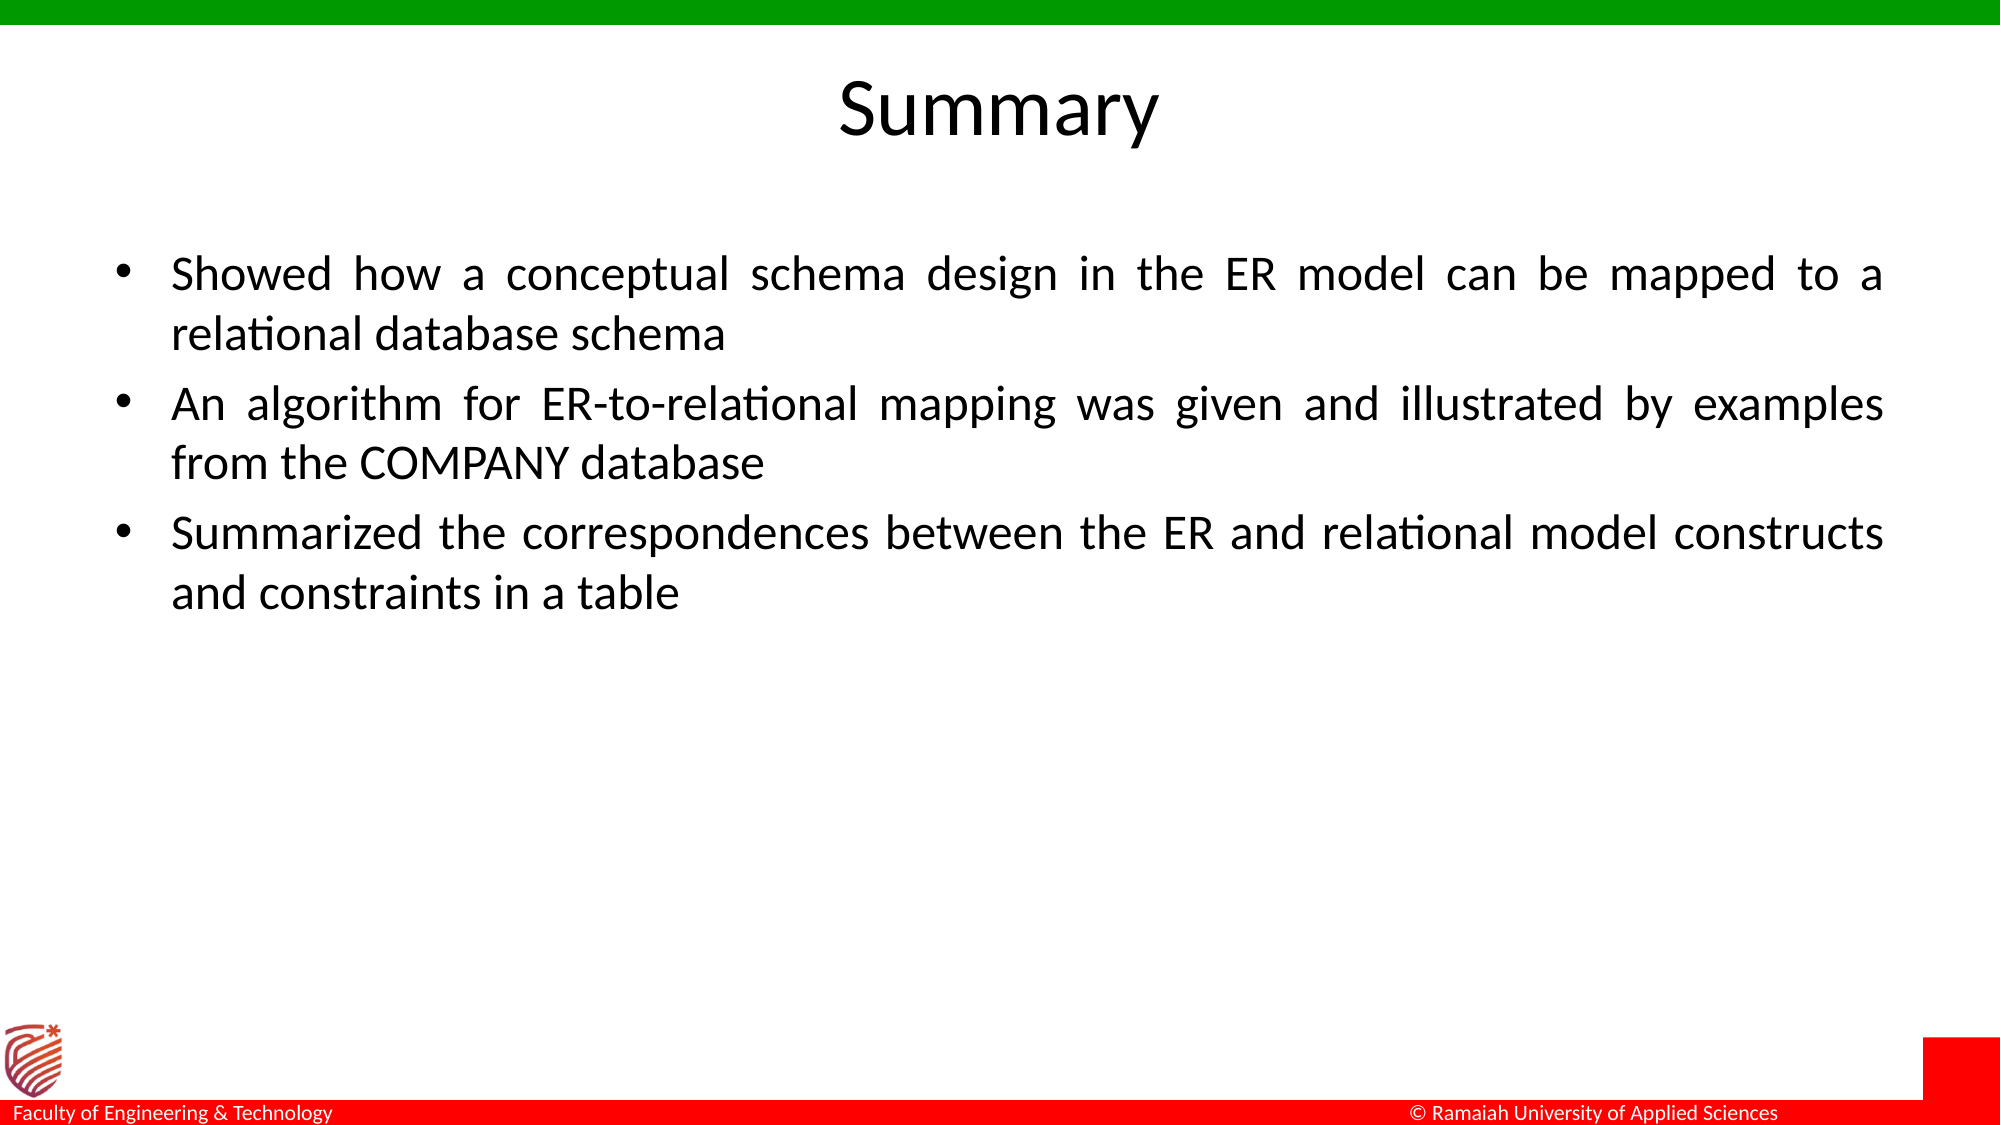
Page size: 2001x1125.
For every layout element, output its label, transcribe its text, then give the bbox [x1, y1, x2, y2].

title Summary [99, 45, 1900, 232]
list Showed how a conceptual schema design in the ER model can be mapped to a relational database schema An algorithm for ER-to-relational mapping was given and illustrated by examples from the COMPANY database Summarized the correspondences between the ER and relational model constructs and constraints in a table [99, 232, 1900, 1005]
picture [0, 1013, 69, 1100]
